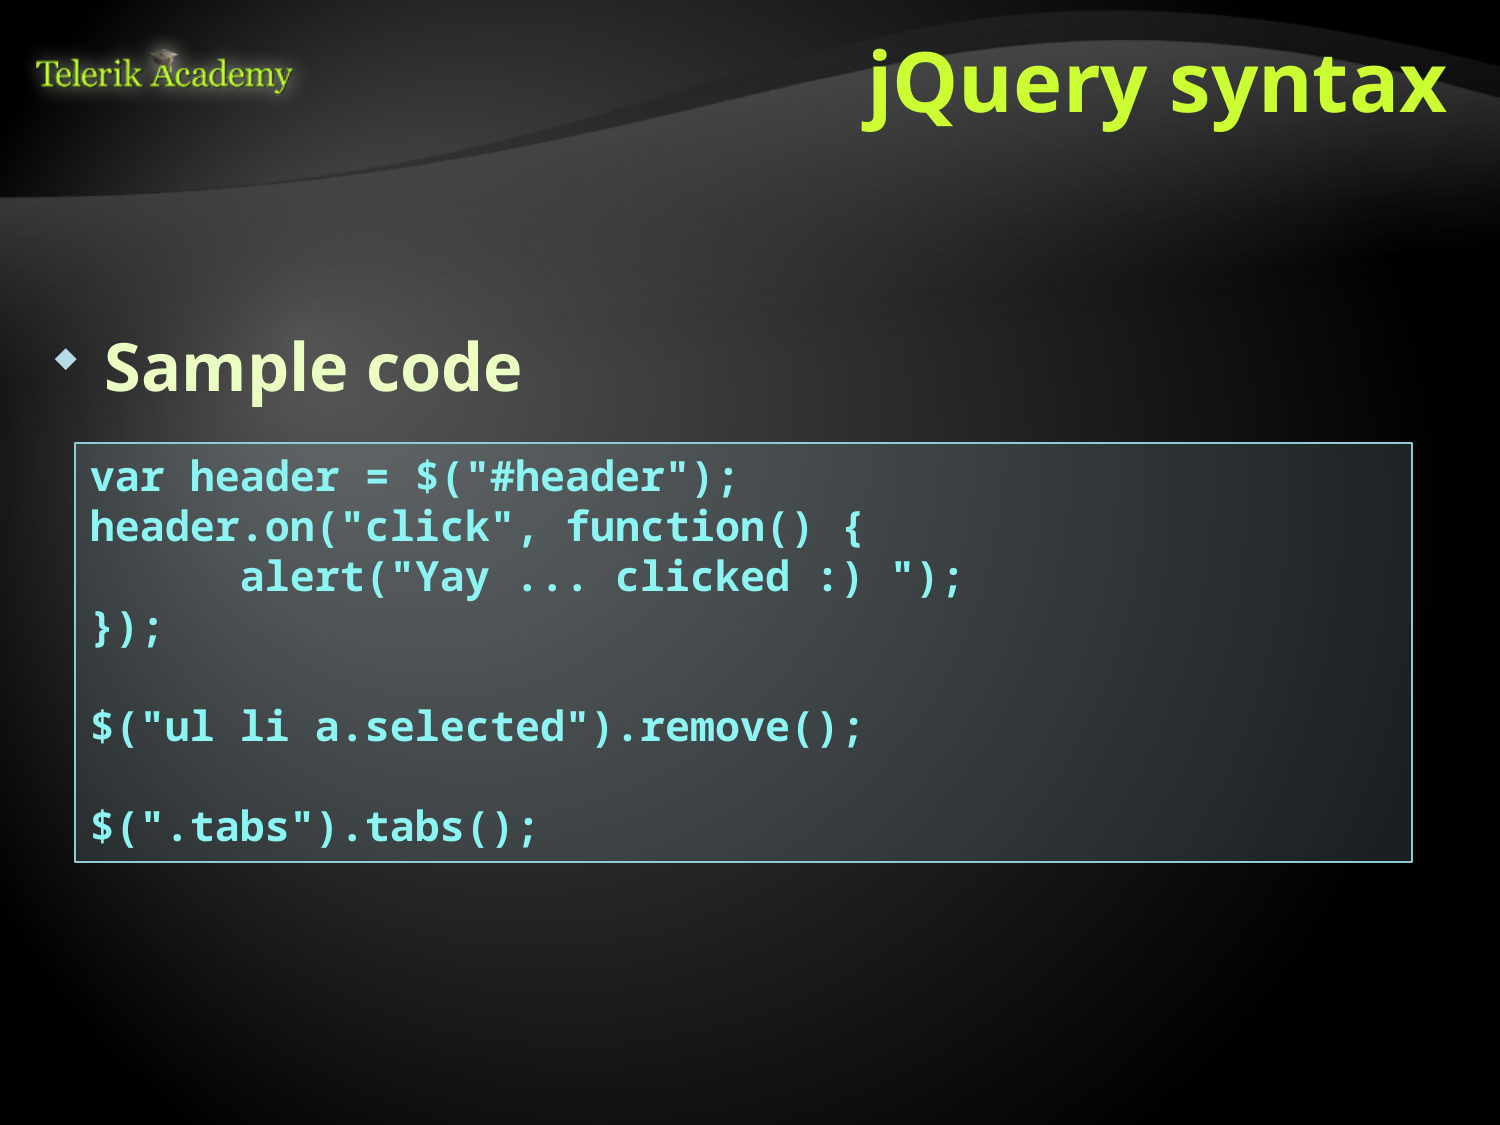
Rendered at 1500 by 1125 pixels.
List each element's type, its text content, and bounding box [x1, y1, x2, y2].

list var header = $("#header"); header.on("click", function() { alert("Yay ... clicked :) "); }); $("ul li a.selected").remove(); $(".tabs").tabs(); [74, 442, 1413, 863]
picture [0, 0, 1500, 1125]
list Sample code [37, 317, 1463, 414]
title jQuery syntax [300, 12, 1463, 163]
